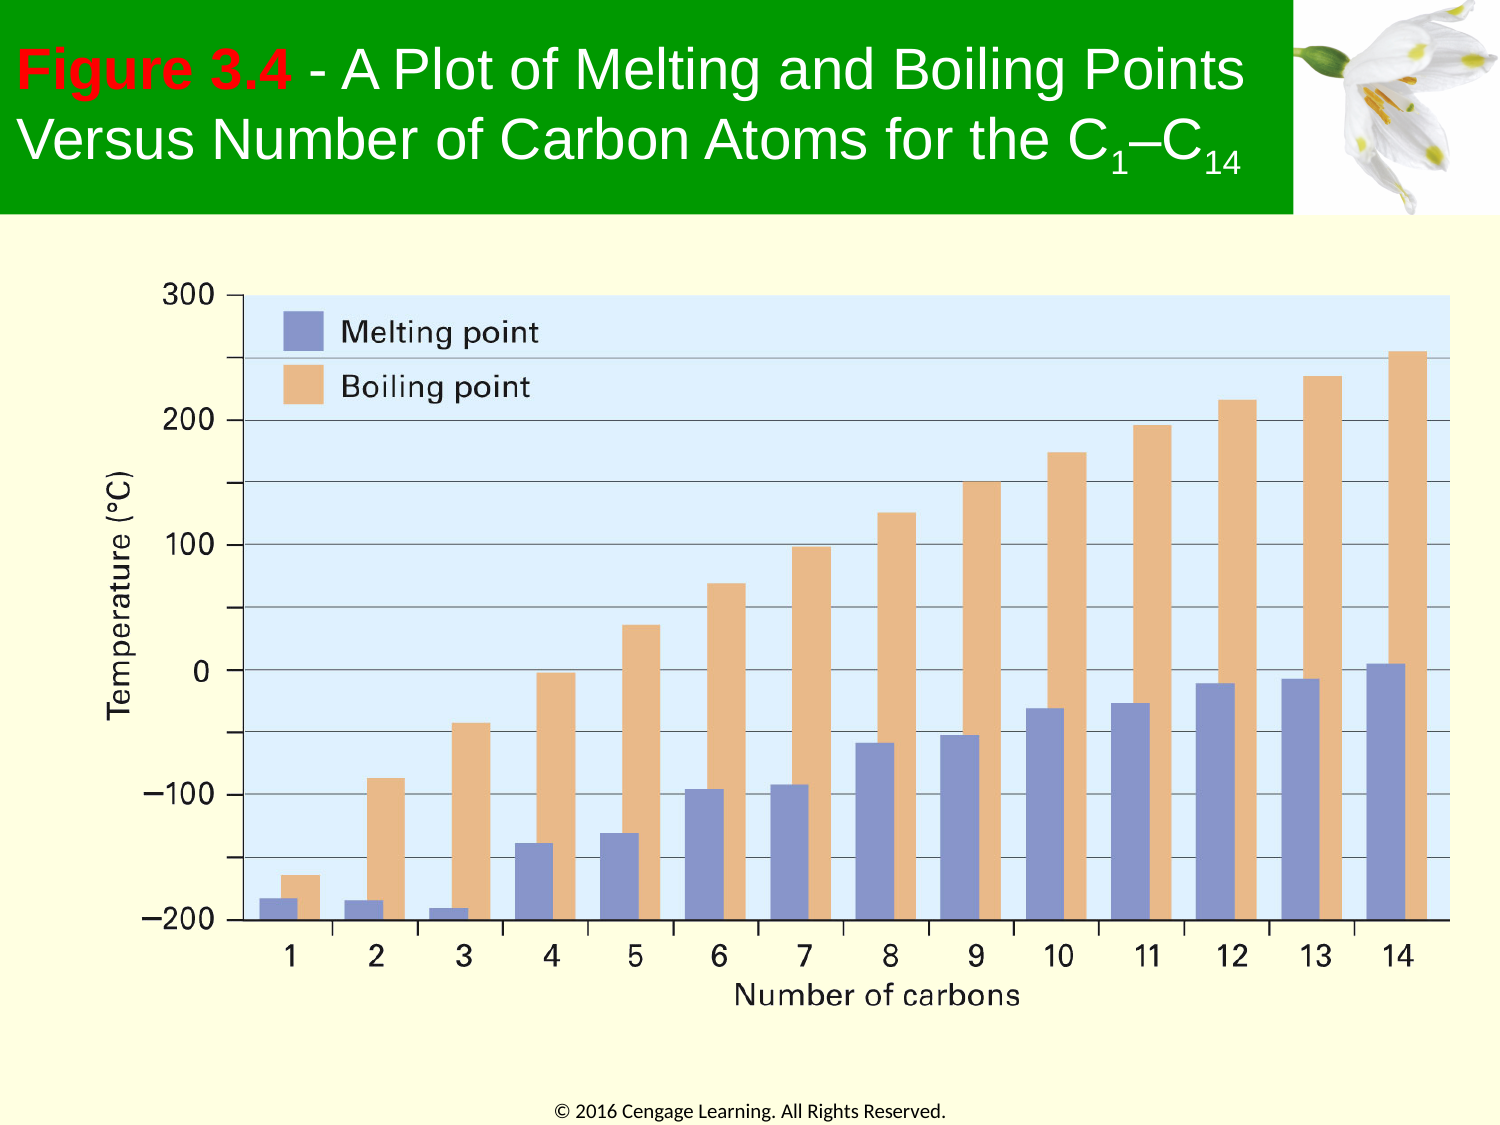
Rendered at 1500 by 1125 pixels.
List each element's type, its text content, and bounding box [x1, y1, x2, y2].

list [102, 278, 1451, 1013]
title Figure 3.4 - A Plot of Melting and Boiling Points Versus Number of Carbon Atoms for the C1–C14 [0, 0, 1288, 213]
picture [1293, 0, 1500, 215]
